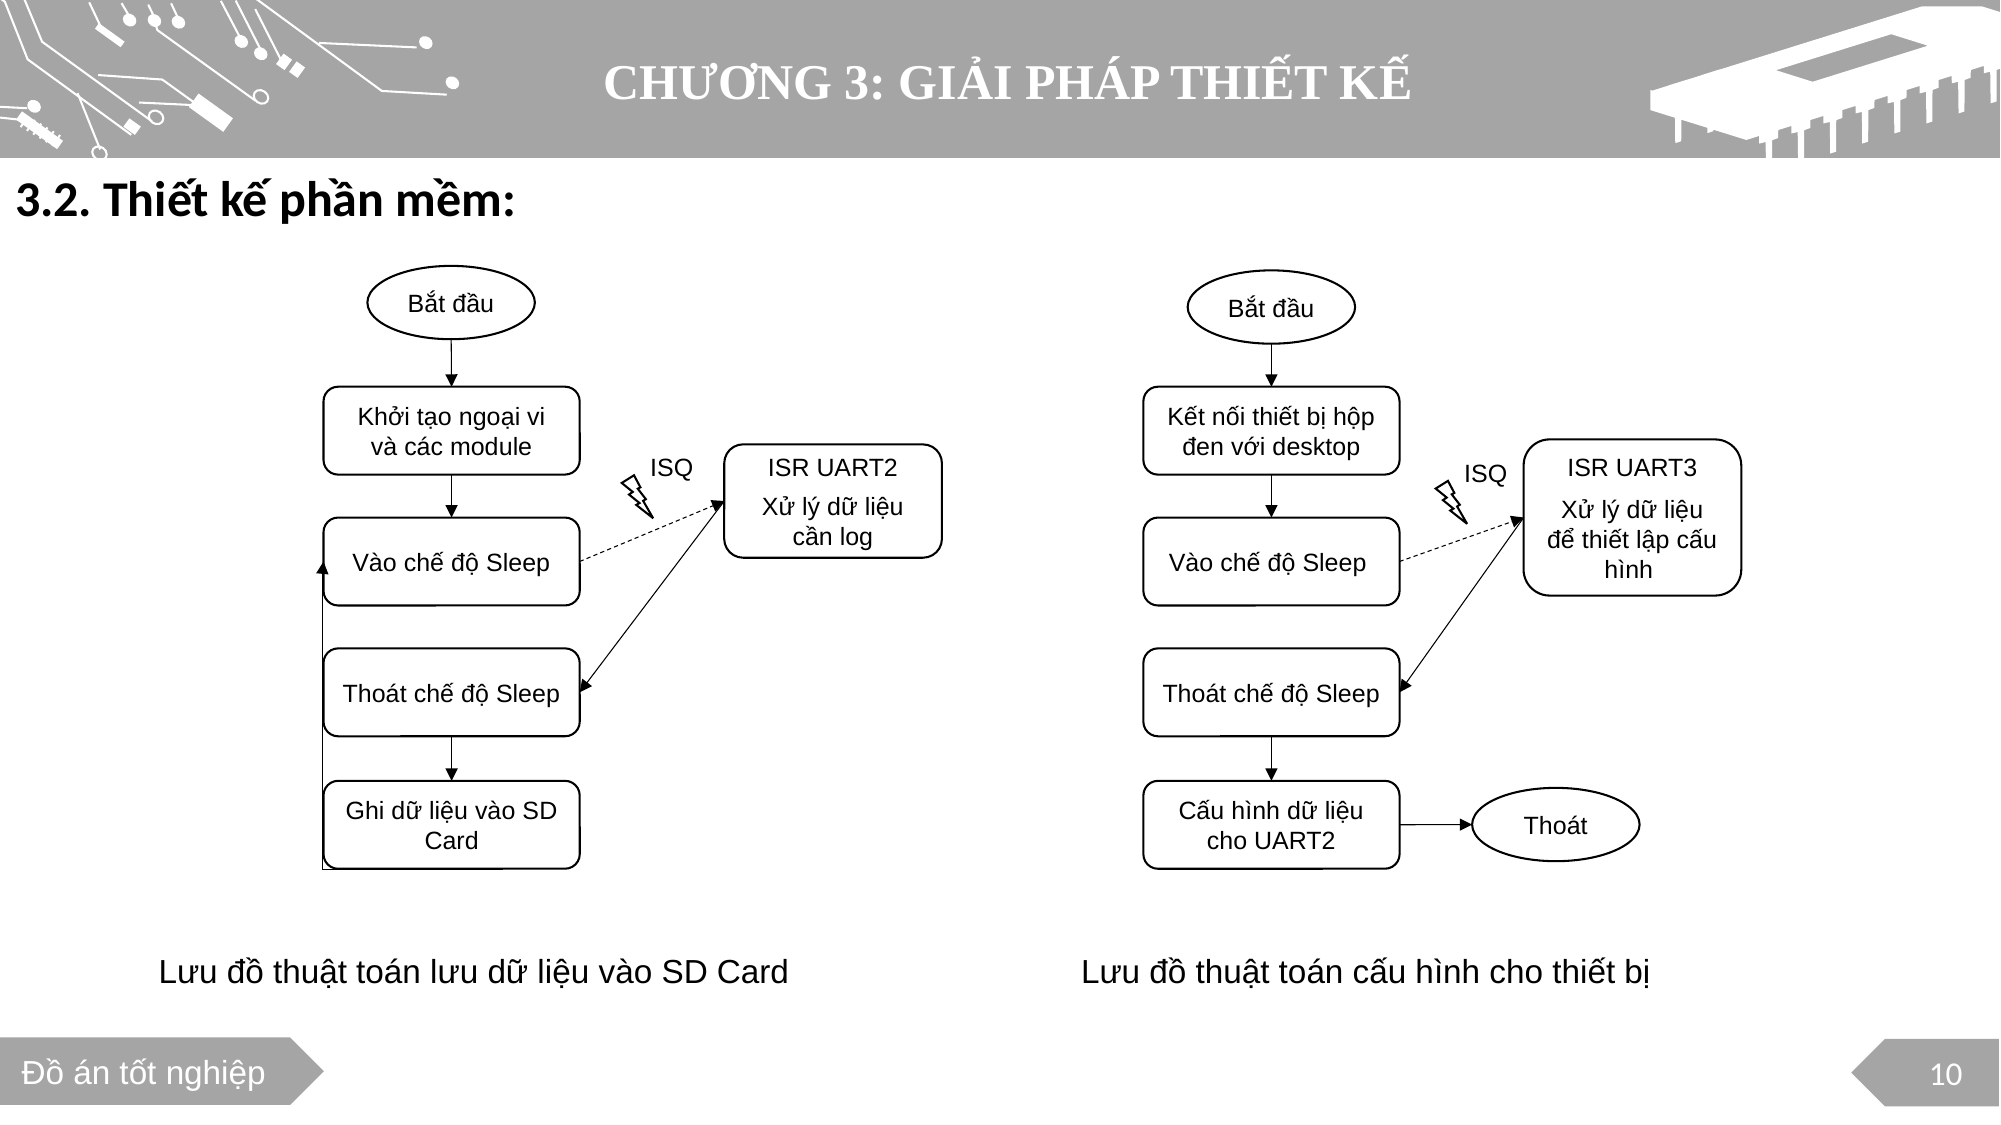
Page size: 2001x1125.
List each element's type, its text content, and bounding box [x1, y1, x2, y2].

text_box Lưu đồ thuật toán cấu hình cho thiết bị [1050, 943, 1683, 998]
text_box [1435, 449, 1524, 524]
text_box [1399, 517, 1524, 693]
text_box Kết nối thiết bị hộp đen với desktop [1142, 385, 1401, 476]
text_box 3.2. Thiết kế phần mềm: [0, 159, 758, 235]
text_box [1523, 439, 1742, 596]
text_box Vào chế độ Sleep [1142, 516, 1399, 607]
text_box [133, 265, 943, 999]
text_box Thoát chế độ Sleep [1142, 647, 1401, 738]
text_box Thoát [1471, 786, 1641, 863]
text_box CHƯƠNG 3: GIẢI PHÁP THIẾT KẾ [583, 35, 1516, 125]
text_box Cấu hình dữ liệu cho UART2 [1142, 779, 1401, 870]
text_box Bắt đầu [1186, 269, 1357, 345]
